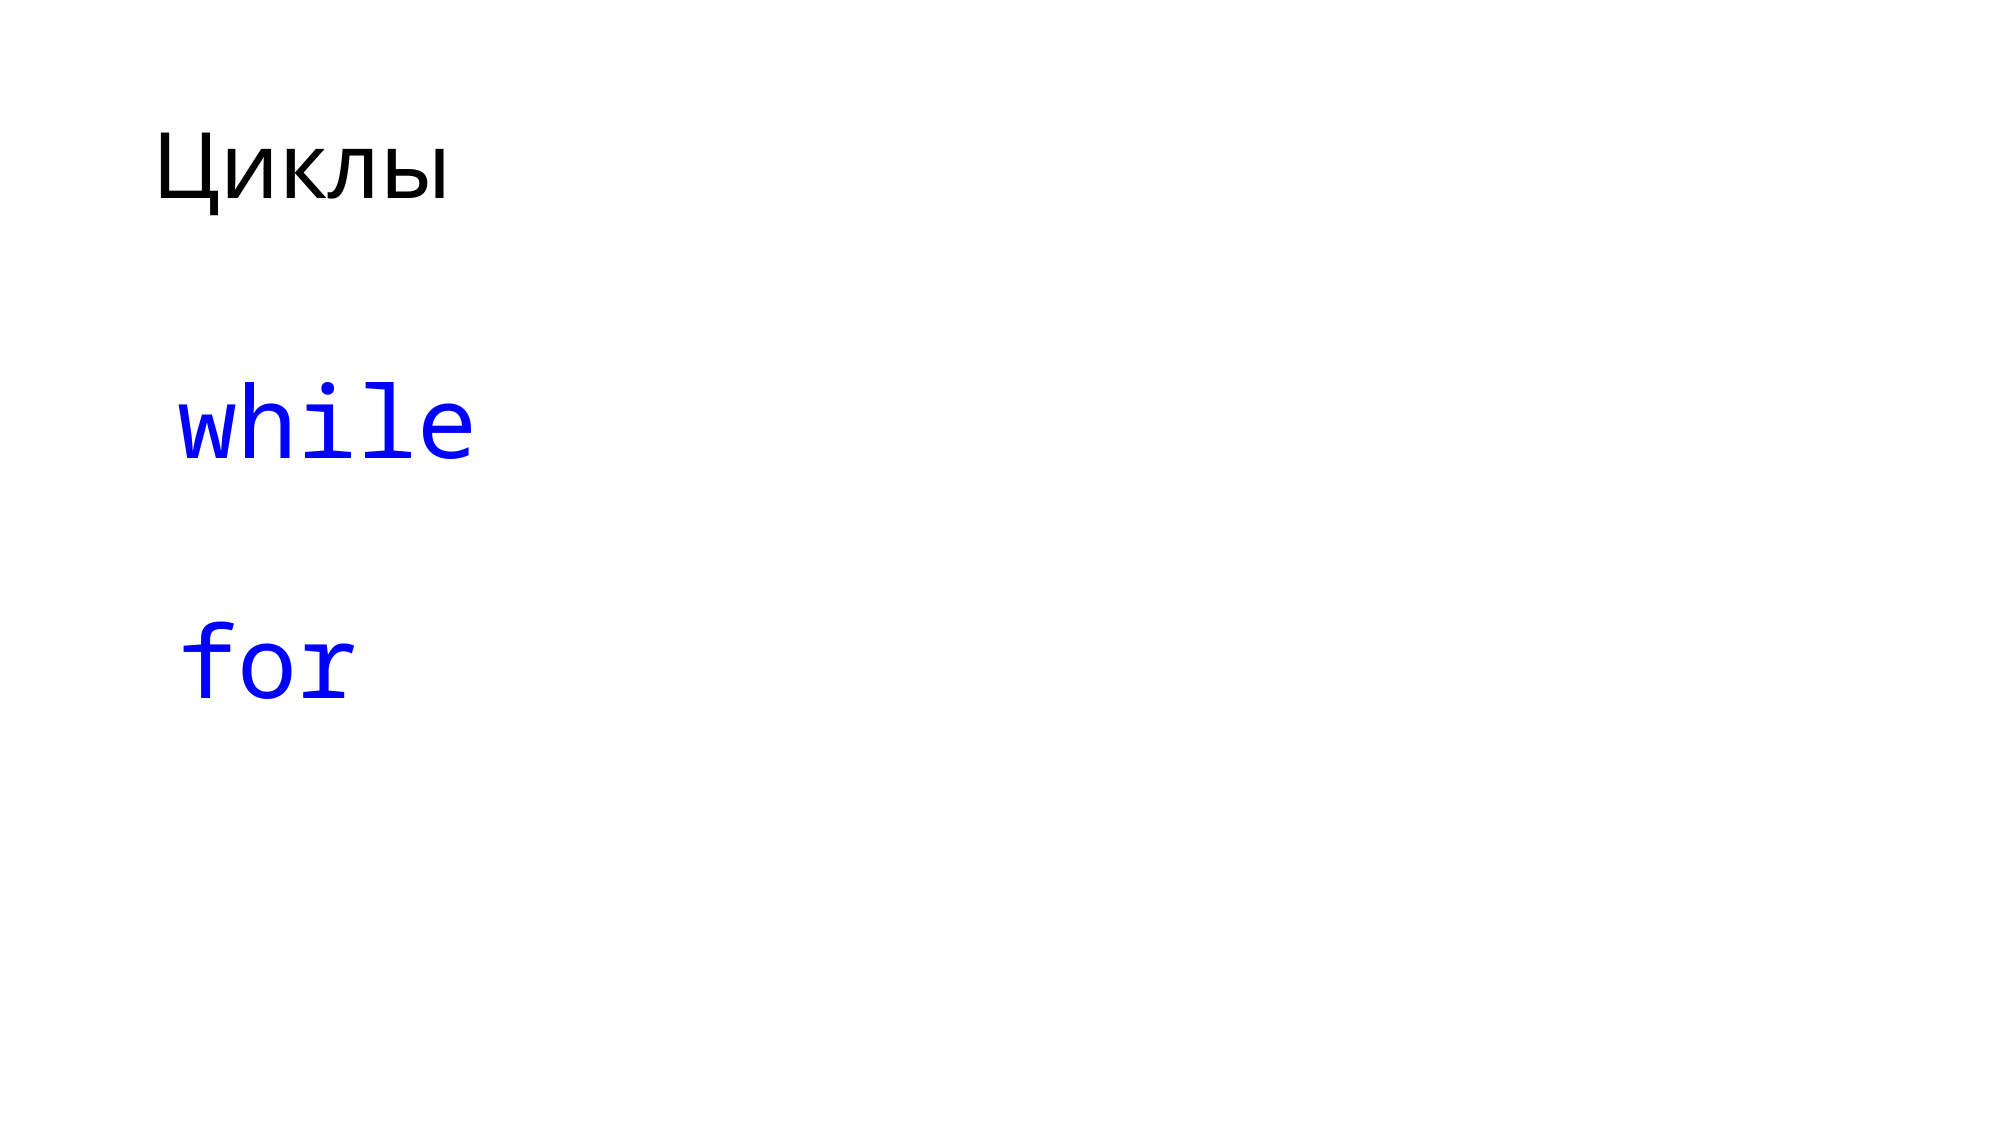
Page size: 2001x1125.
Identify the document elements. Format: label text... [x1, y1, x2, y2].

title Циклы [137, 59, 1863, 278]
text_box while for [162, 231, 1937, 726]
